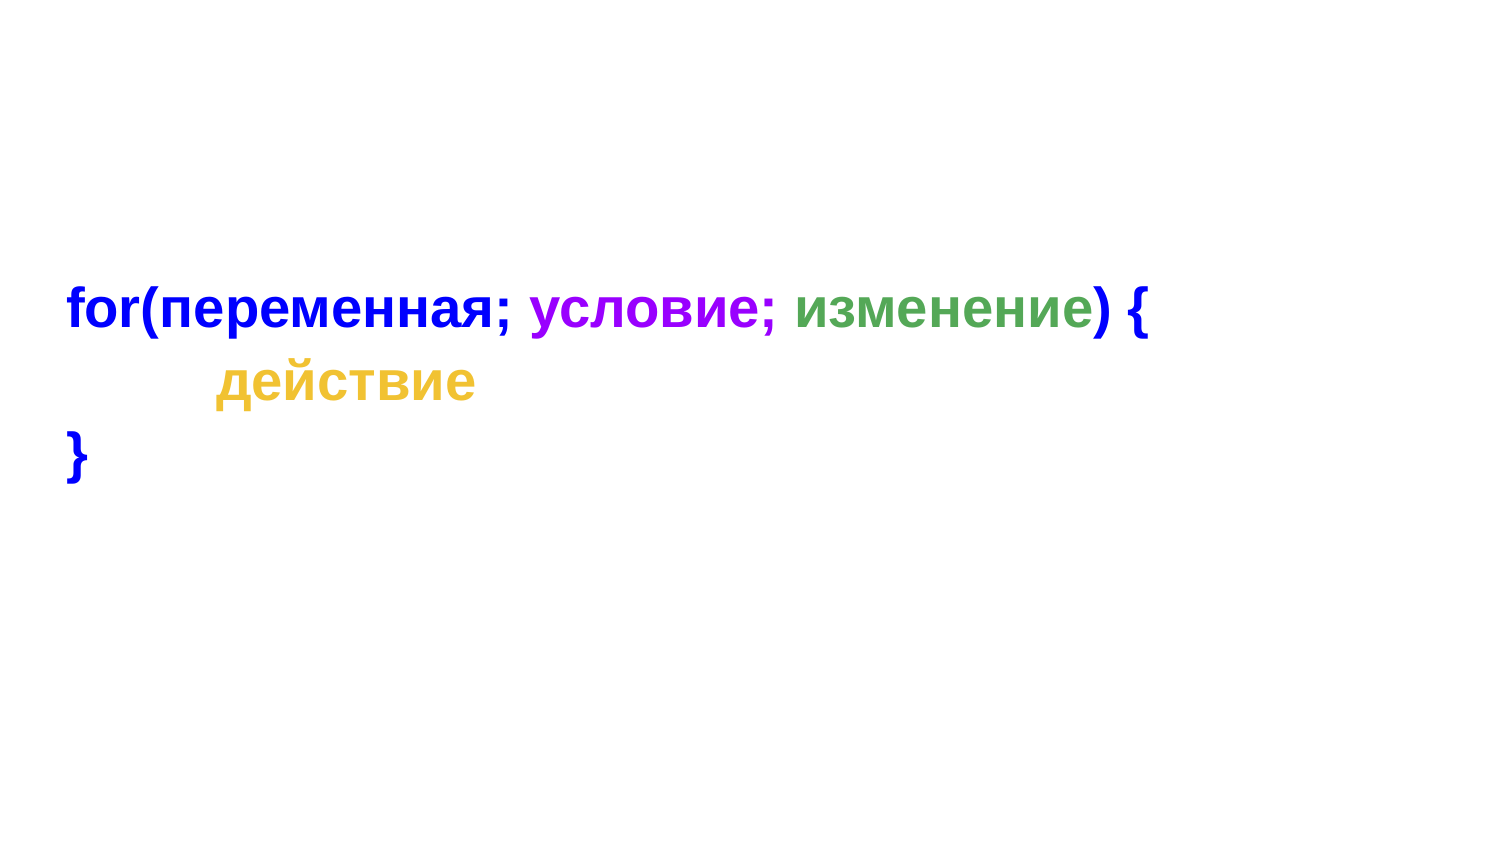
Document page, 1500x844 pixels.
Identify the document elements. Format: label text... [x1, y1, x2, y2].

list for(переменная; условие; изменение) { действие } [51, 164, 1449, 725]
